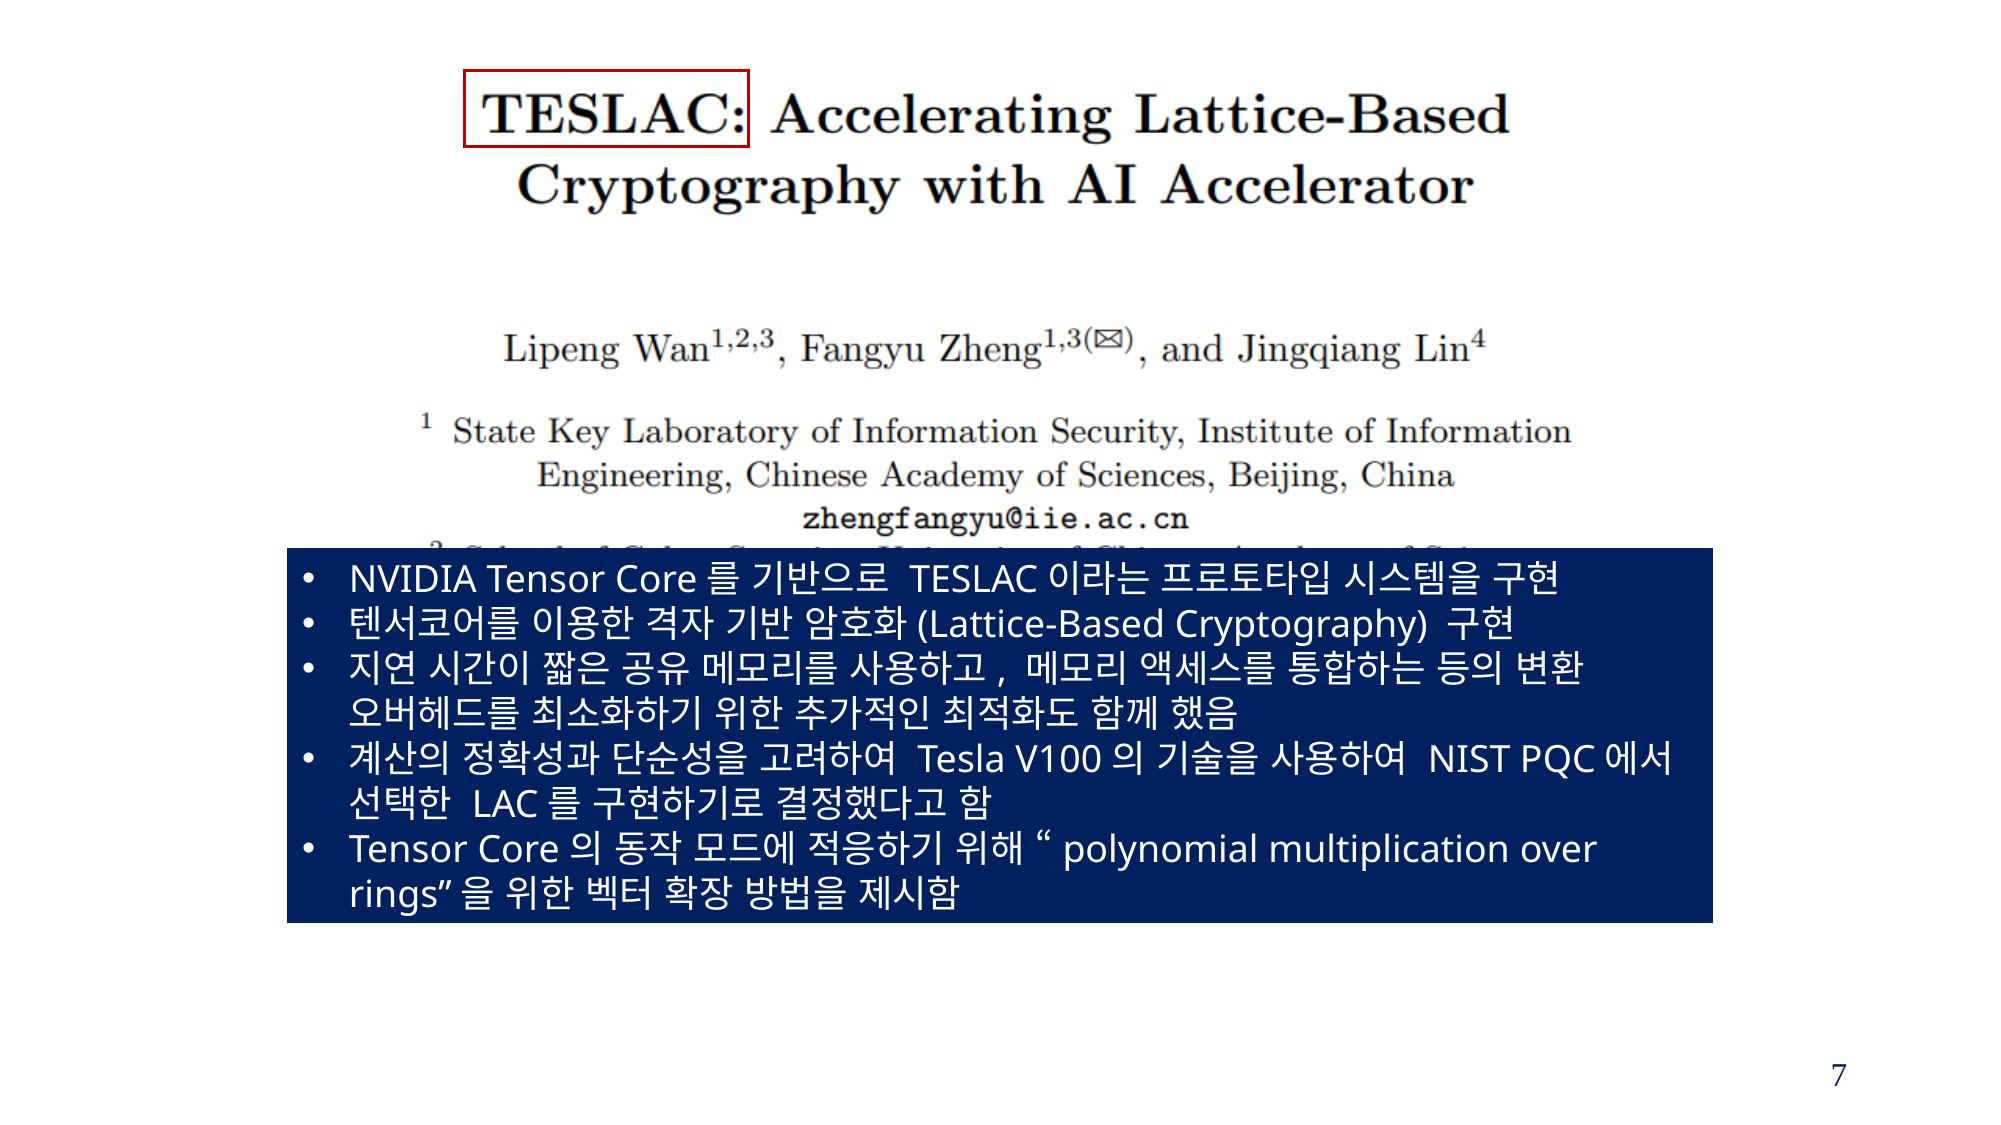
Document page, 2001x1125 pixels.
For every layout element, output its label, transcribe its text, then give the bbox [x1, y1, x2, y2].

slide_number 7 [1412, 1042, 1863, 1103]
picture [397, 72, 1603, 796]
text_box NVIDIA Tensor Core를 기반으로 TESLAC이라는 프로토타입 시스템을 구현 텐서코어를 이용한 격자 기반 암호화(Lattice-Based Cryptography) 구현 지연 시간이 짧은 공유 메모리를 사용하고, 메모리 액세스를 통합하는 등의 변환 오버헤드를 최소화하기 위한 추가적인 최적화도 함께 했음 계산의 정확성과 단순성을 고려하여 Tesla V100의 기술을 사용하여 NIST PQC에서 선택한 LAC를 구현하기로 결정했다고 함 Tensor Core의 동작 모드에 적응하기 위해 “polynomial multiplication over rings”을 위한 벡터 확장 방법을 제시함 [287, 548, 1713, 923]
